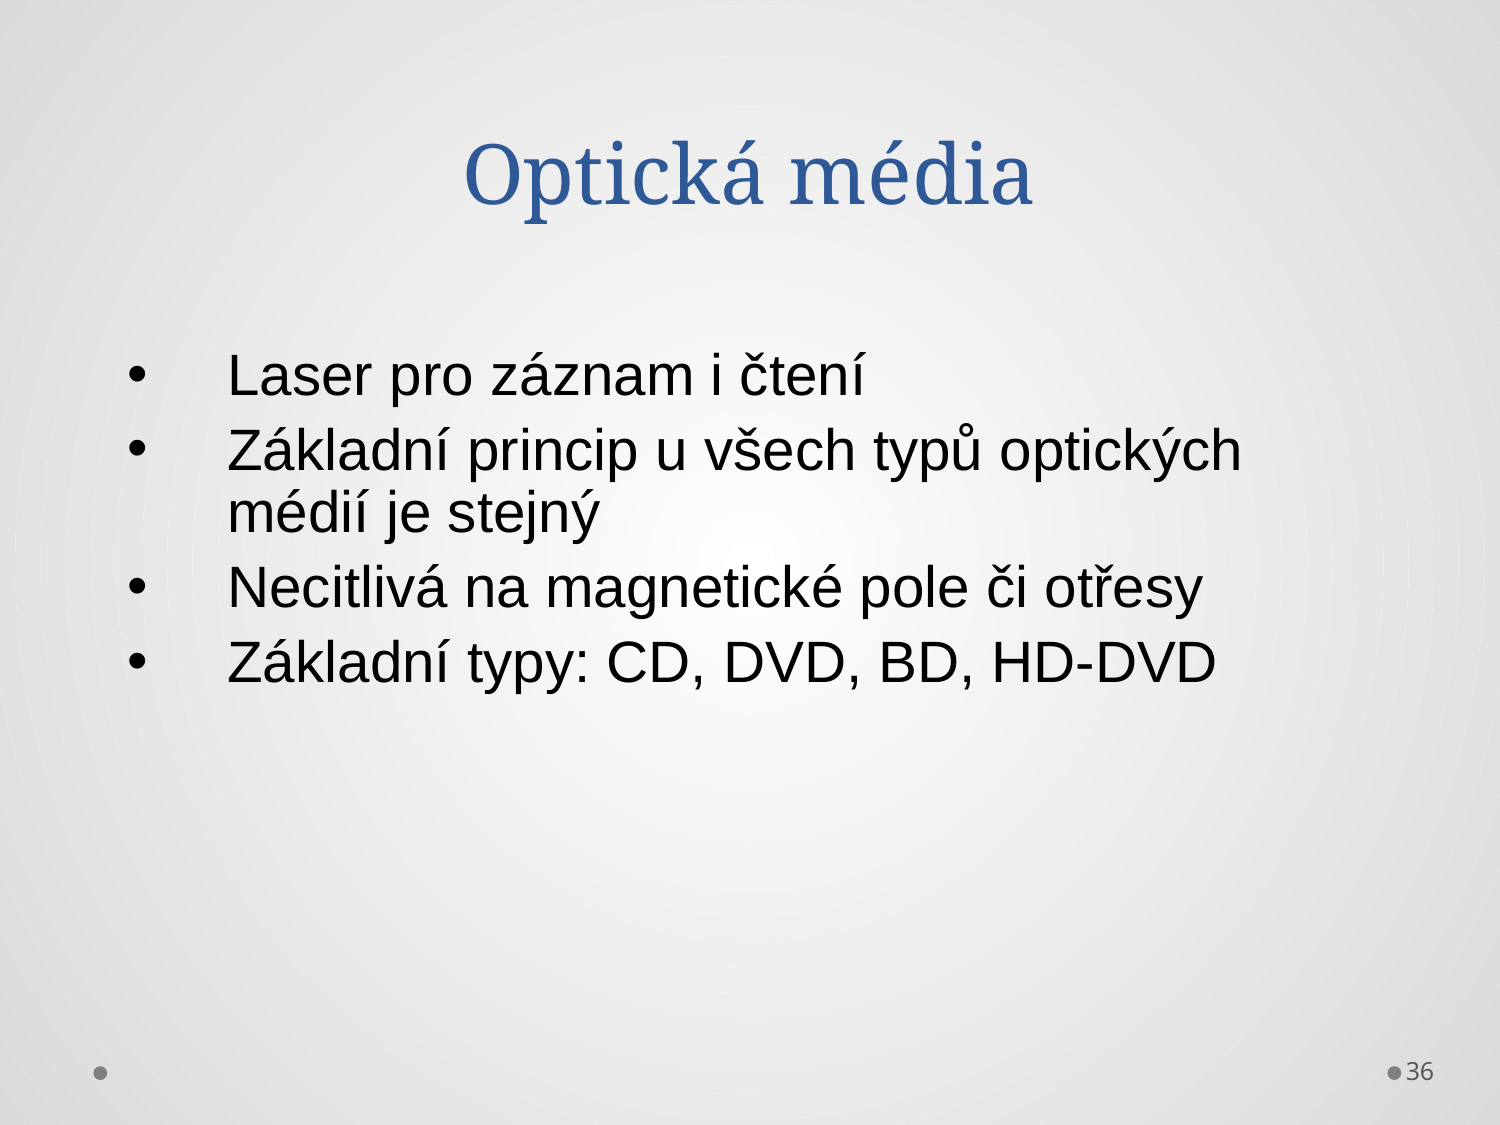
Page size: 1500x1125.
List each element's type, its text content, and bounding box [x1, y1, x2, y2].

list Laser pro záznam i čtení Základní princip u všech typů optických médií je stejný Necitlivá na magnetické pole či otřesy Základní typy: CD, DVD, BD, HD-DVD [112, 337, 1388, 775]
title Optická média [112, 101, 1388, 229]
slide_number 36 [1401, 1042, 1494, 1103]
